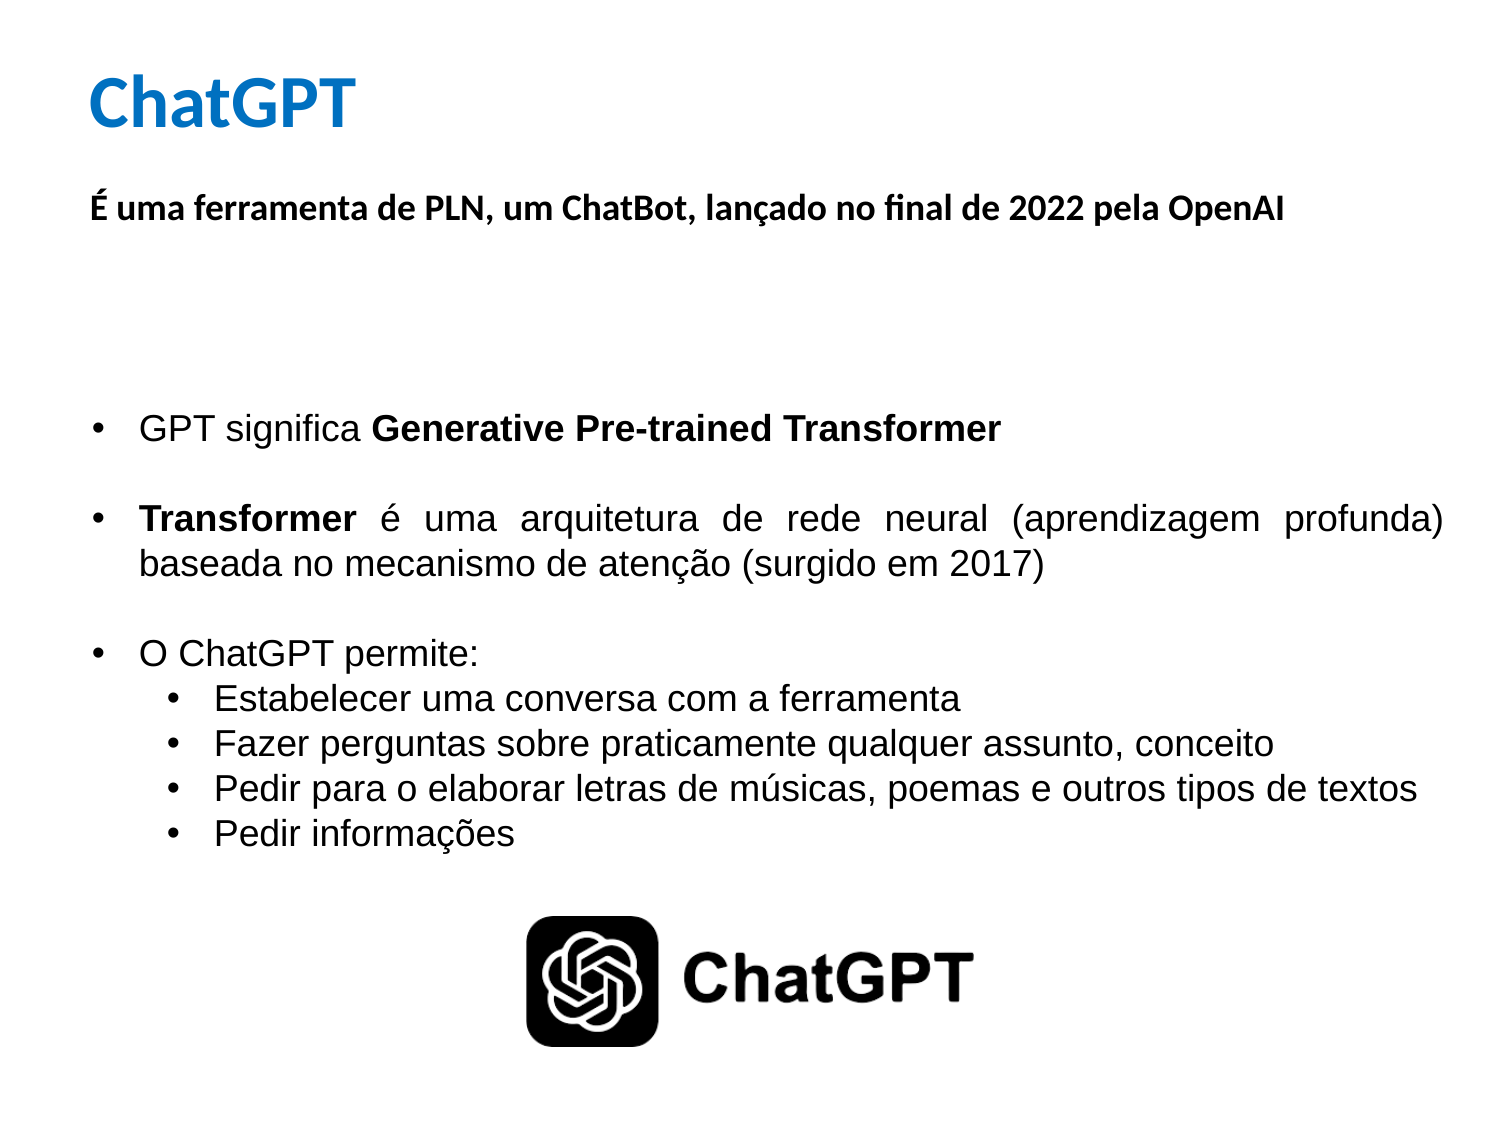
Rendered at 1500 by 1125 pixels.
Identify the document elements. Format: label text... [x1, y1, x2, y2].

picture [526, 916, 974, 1048]
text_box ChatGPT [74, 45, 1043, 150]
text_box GPT significa Generative Pre-trained Transformer Transformer é uma arquitetura de rede neural (aprendizagem profunda) baseada no mecanismo de atenção (surgido em 2017) O ChatGPT permite: Estabelecer uma conversa com a ferramenta Fazer perguntas sobre praticamente qualquer assunto, conceito Pedir para o elaborar letras de músicas, poemas e outros tipos de textos Pedir informações [77, 397, 1459, 1057]
text_box É uma ferramenta de PLN, um ChatBot, lançado no final de 2022 pela OpenAI [75, 175, 1451, 236]
